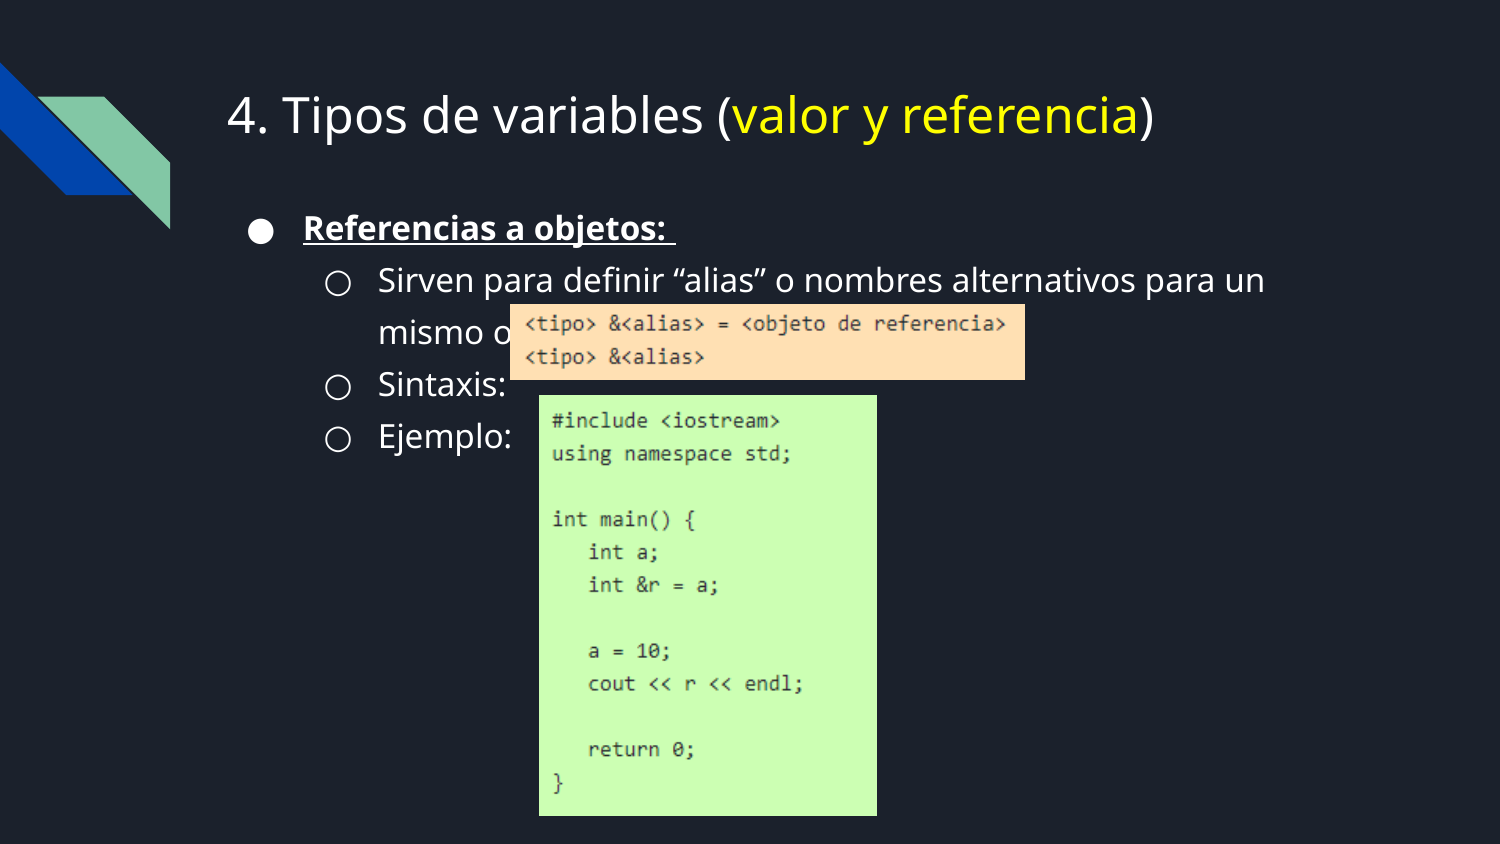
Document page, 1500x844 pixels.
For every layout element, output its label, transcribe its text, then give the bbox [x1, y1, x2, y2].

list Referencias a objetos: Sirven para definir “alias” o nombres alternativos para un mismo objeto. Sintaxis: Ejemplo: [212, 183, 1368, 661]
picture [510, 304, 1025, 381]
picture [539, 395, 877, 817]
title 4. Tipos de variables (valor y referencia) [212, 64, 1368, 183]
